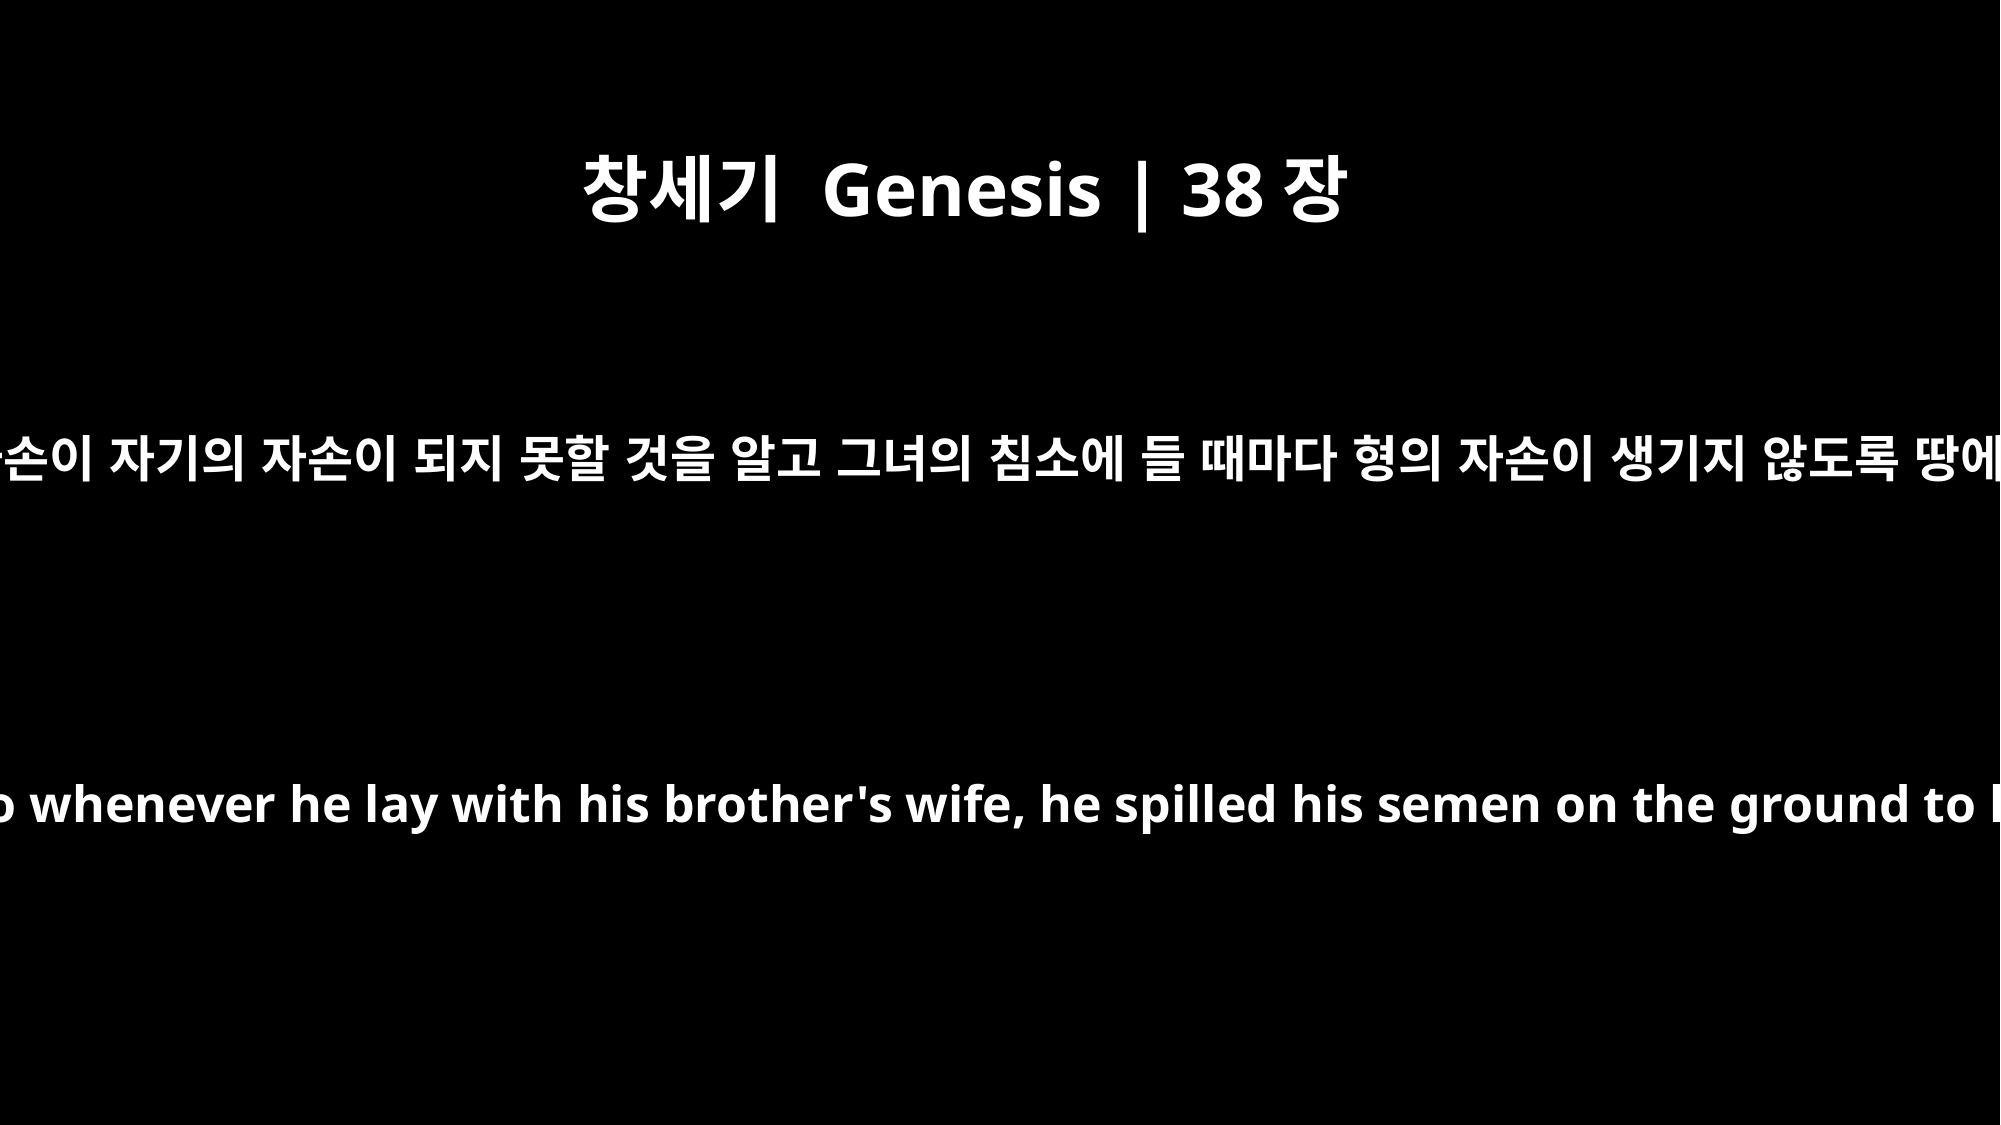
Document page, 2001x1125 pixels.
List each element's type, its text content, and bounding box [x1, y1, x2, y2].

text_box 9 그러나 오난은 그 자손이 자기의 자손이 되지 못할 것을 알고 그녀의 침소에 들 때마다 형의 자손이 생기지 않도록 땅에 설정했습니다. [0, 359, 2000, 495]
text_box 창세기 Genesis | 38장 [566, 136, 1365, 239]
text_box But Onan knew that the offspring would not be his; so whenever he lay with his brother's wife, he spilled his semen on the ground to keep from producing offspring for his brother. [0, 764, 2000, 840]
